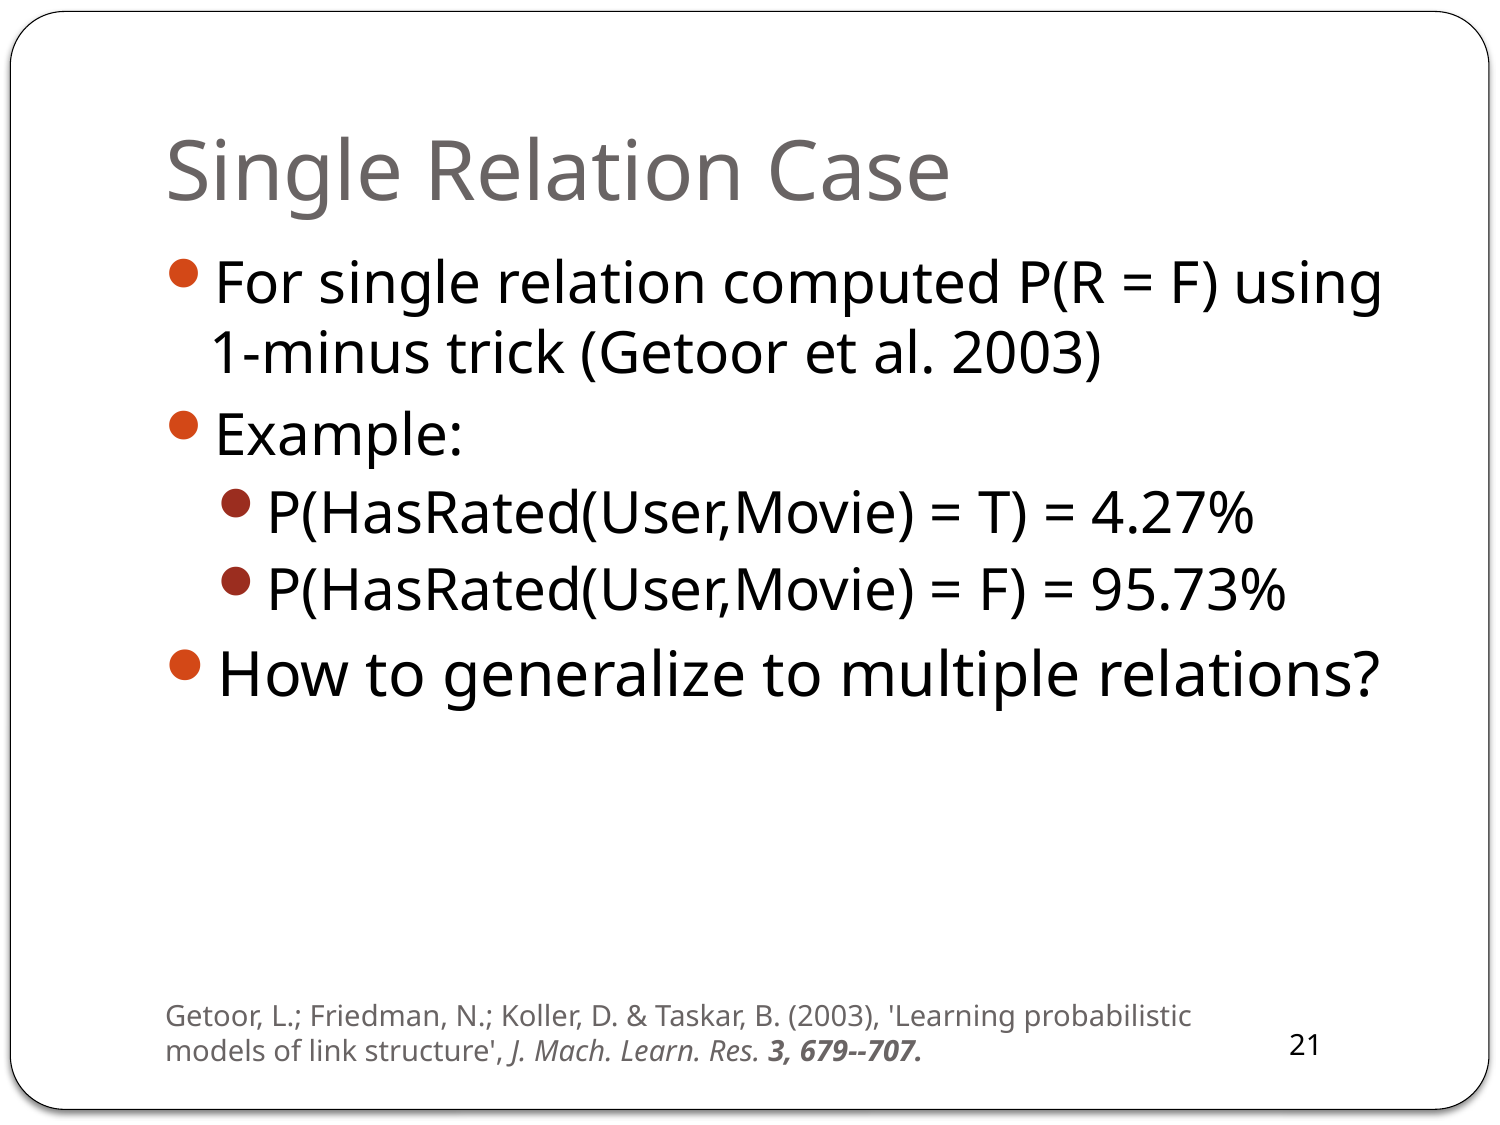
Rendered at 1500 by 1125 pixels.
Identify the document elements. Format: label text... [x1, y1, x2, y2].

footer Getoor, L.; Friedman, N.; Koller, D. & Taskar, B. (2003), 'Learning probabilistic models of link structure', J. Mach. Learn. Res. 3, 679--707. [150, 1012, 1224, 1088]
list For single relation computed P(R = F) using 1-minus trick (Getoor et al. 2003) Example: P(HasRated(User,Movie) = T) = 4.27% P(HasRated(User,Movie) = F) = 95.73% How to generalize to multiple relations? [150, 237, 1425, 988]
title Single Relation Case [150, 45, 1425, 233]
